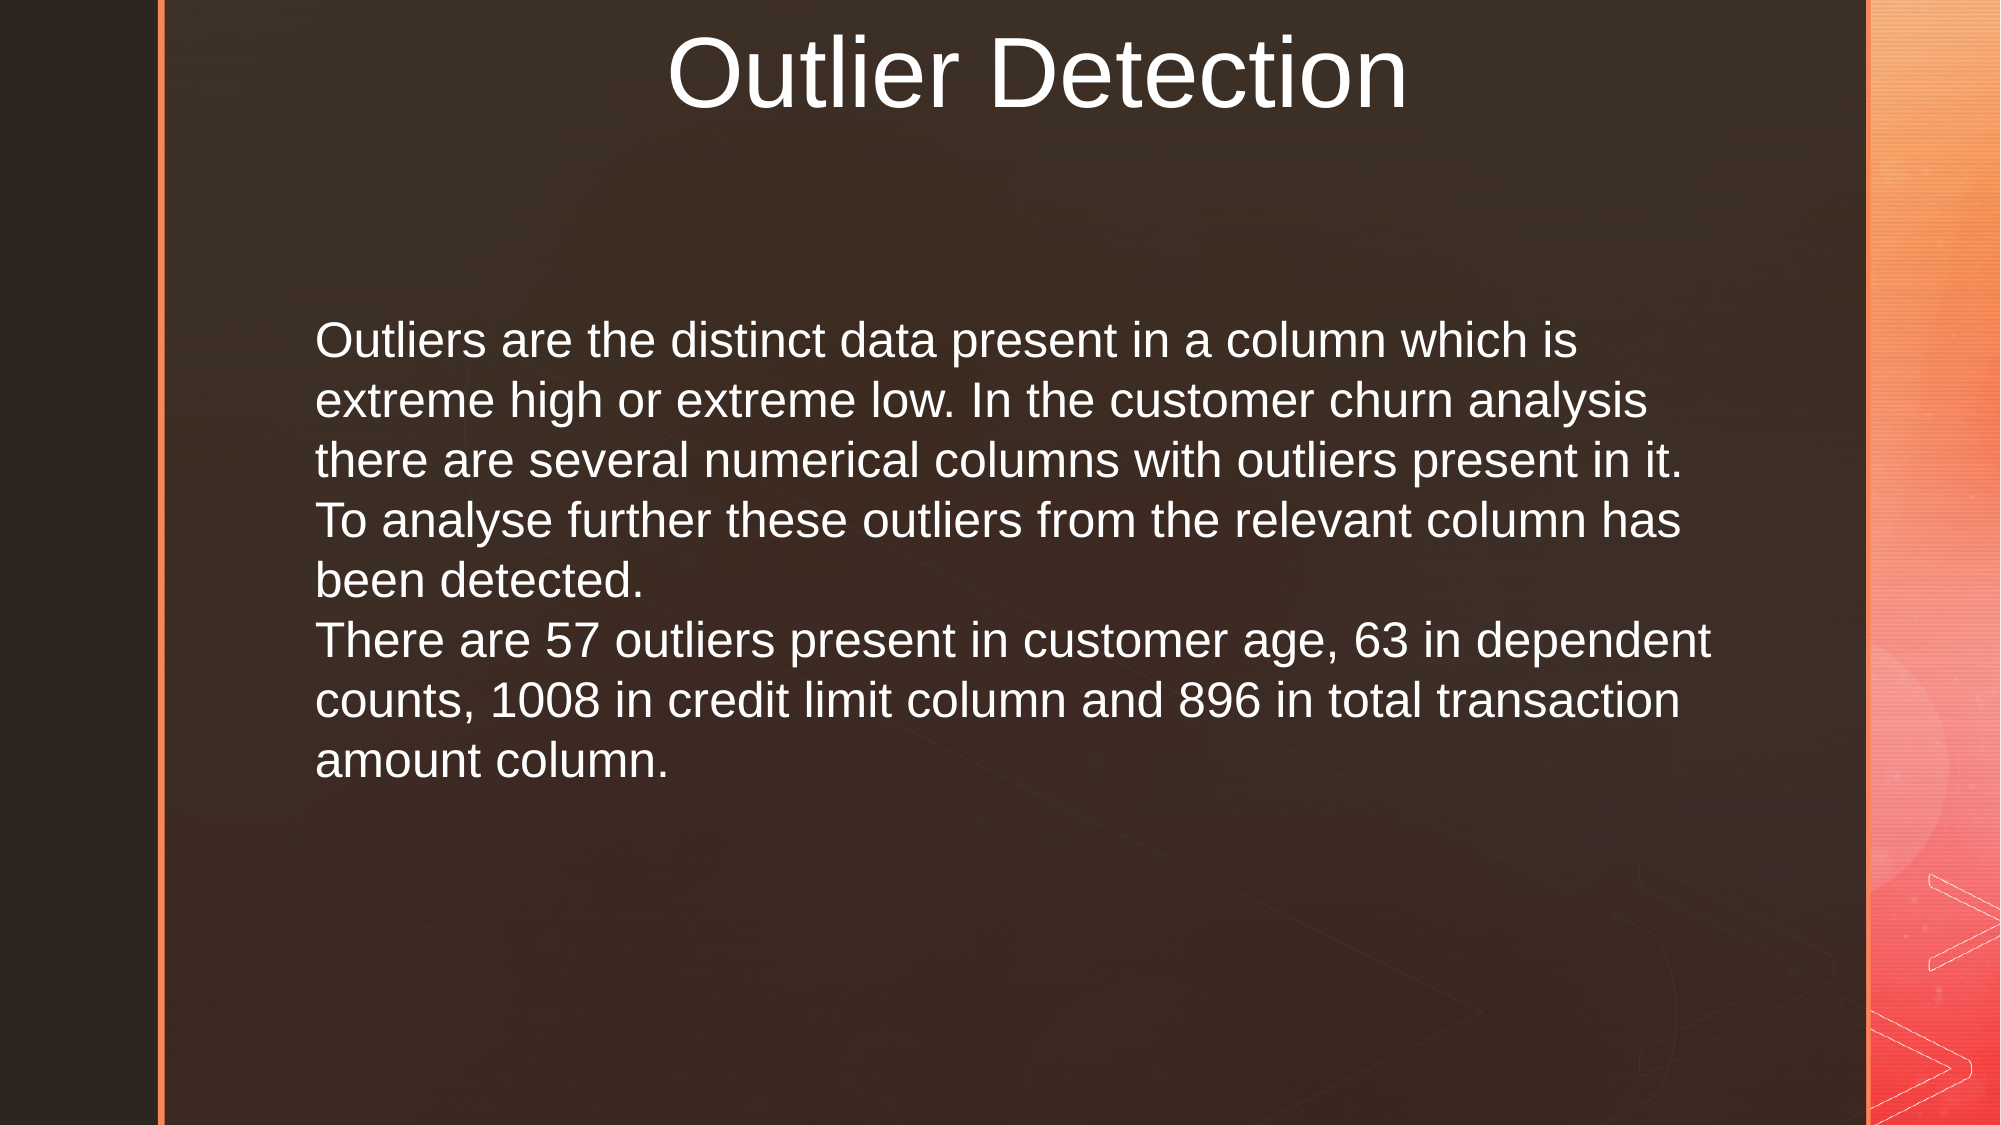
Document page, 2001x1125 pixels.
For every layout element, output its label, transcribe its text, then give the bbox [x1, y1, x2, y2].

picture [1871, 0, 2001, 1125]
text_box Outlier Detection [651, 0, 1600, 135]
text_box Outliers are the distinct data present in a column which is extreme high or extreme low. In the customer churn analysis there are several numerical columns with outliers present in it. To analyse further these outliers from the relevant column has been detected. There are 57 outliers present in customer age, 63 in dependent counts, 1008 in credit limit column and 896 in total transaction amount column. [299, 300, 1756, 796]
